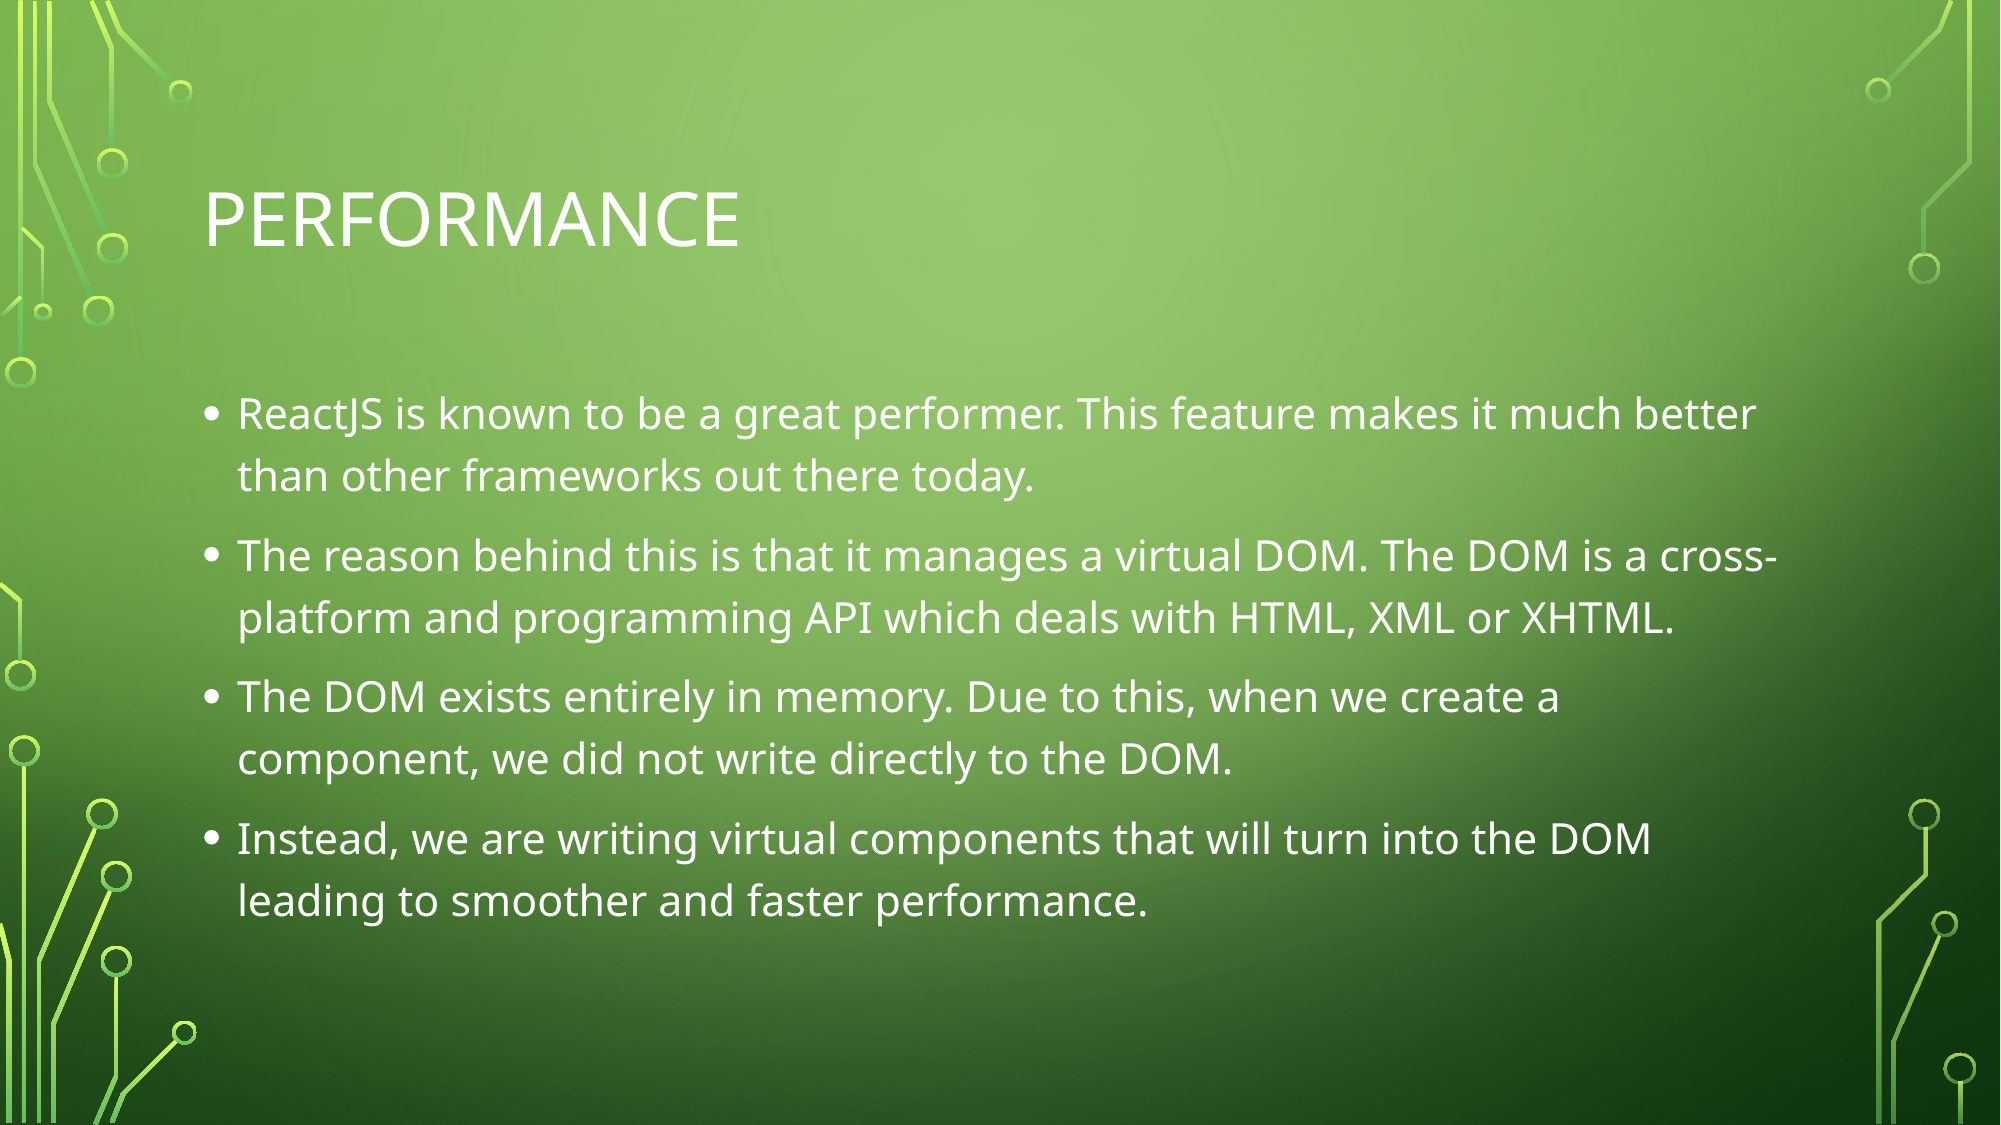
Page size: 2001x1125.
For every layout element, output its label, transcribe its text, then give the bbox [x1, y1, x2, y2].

list ReactJS is known to be a great performer. This feature makes it much better than other frameworks out there today. The reason behind this is that it manages a virtual DOM. The DOM is a cross-platform and programming API which deals with HTML, XML or XHTML. The DOM exists entirely in memory. Due to this, when we create a component, we did not write directly to the DOM. Instead, we are writing virtual components that will turn into the DOM leading to smoother and faster performance. [187, 369, 1813, 950]
title performance [187, 101, 1813, 344]
